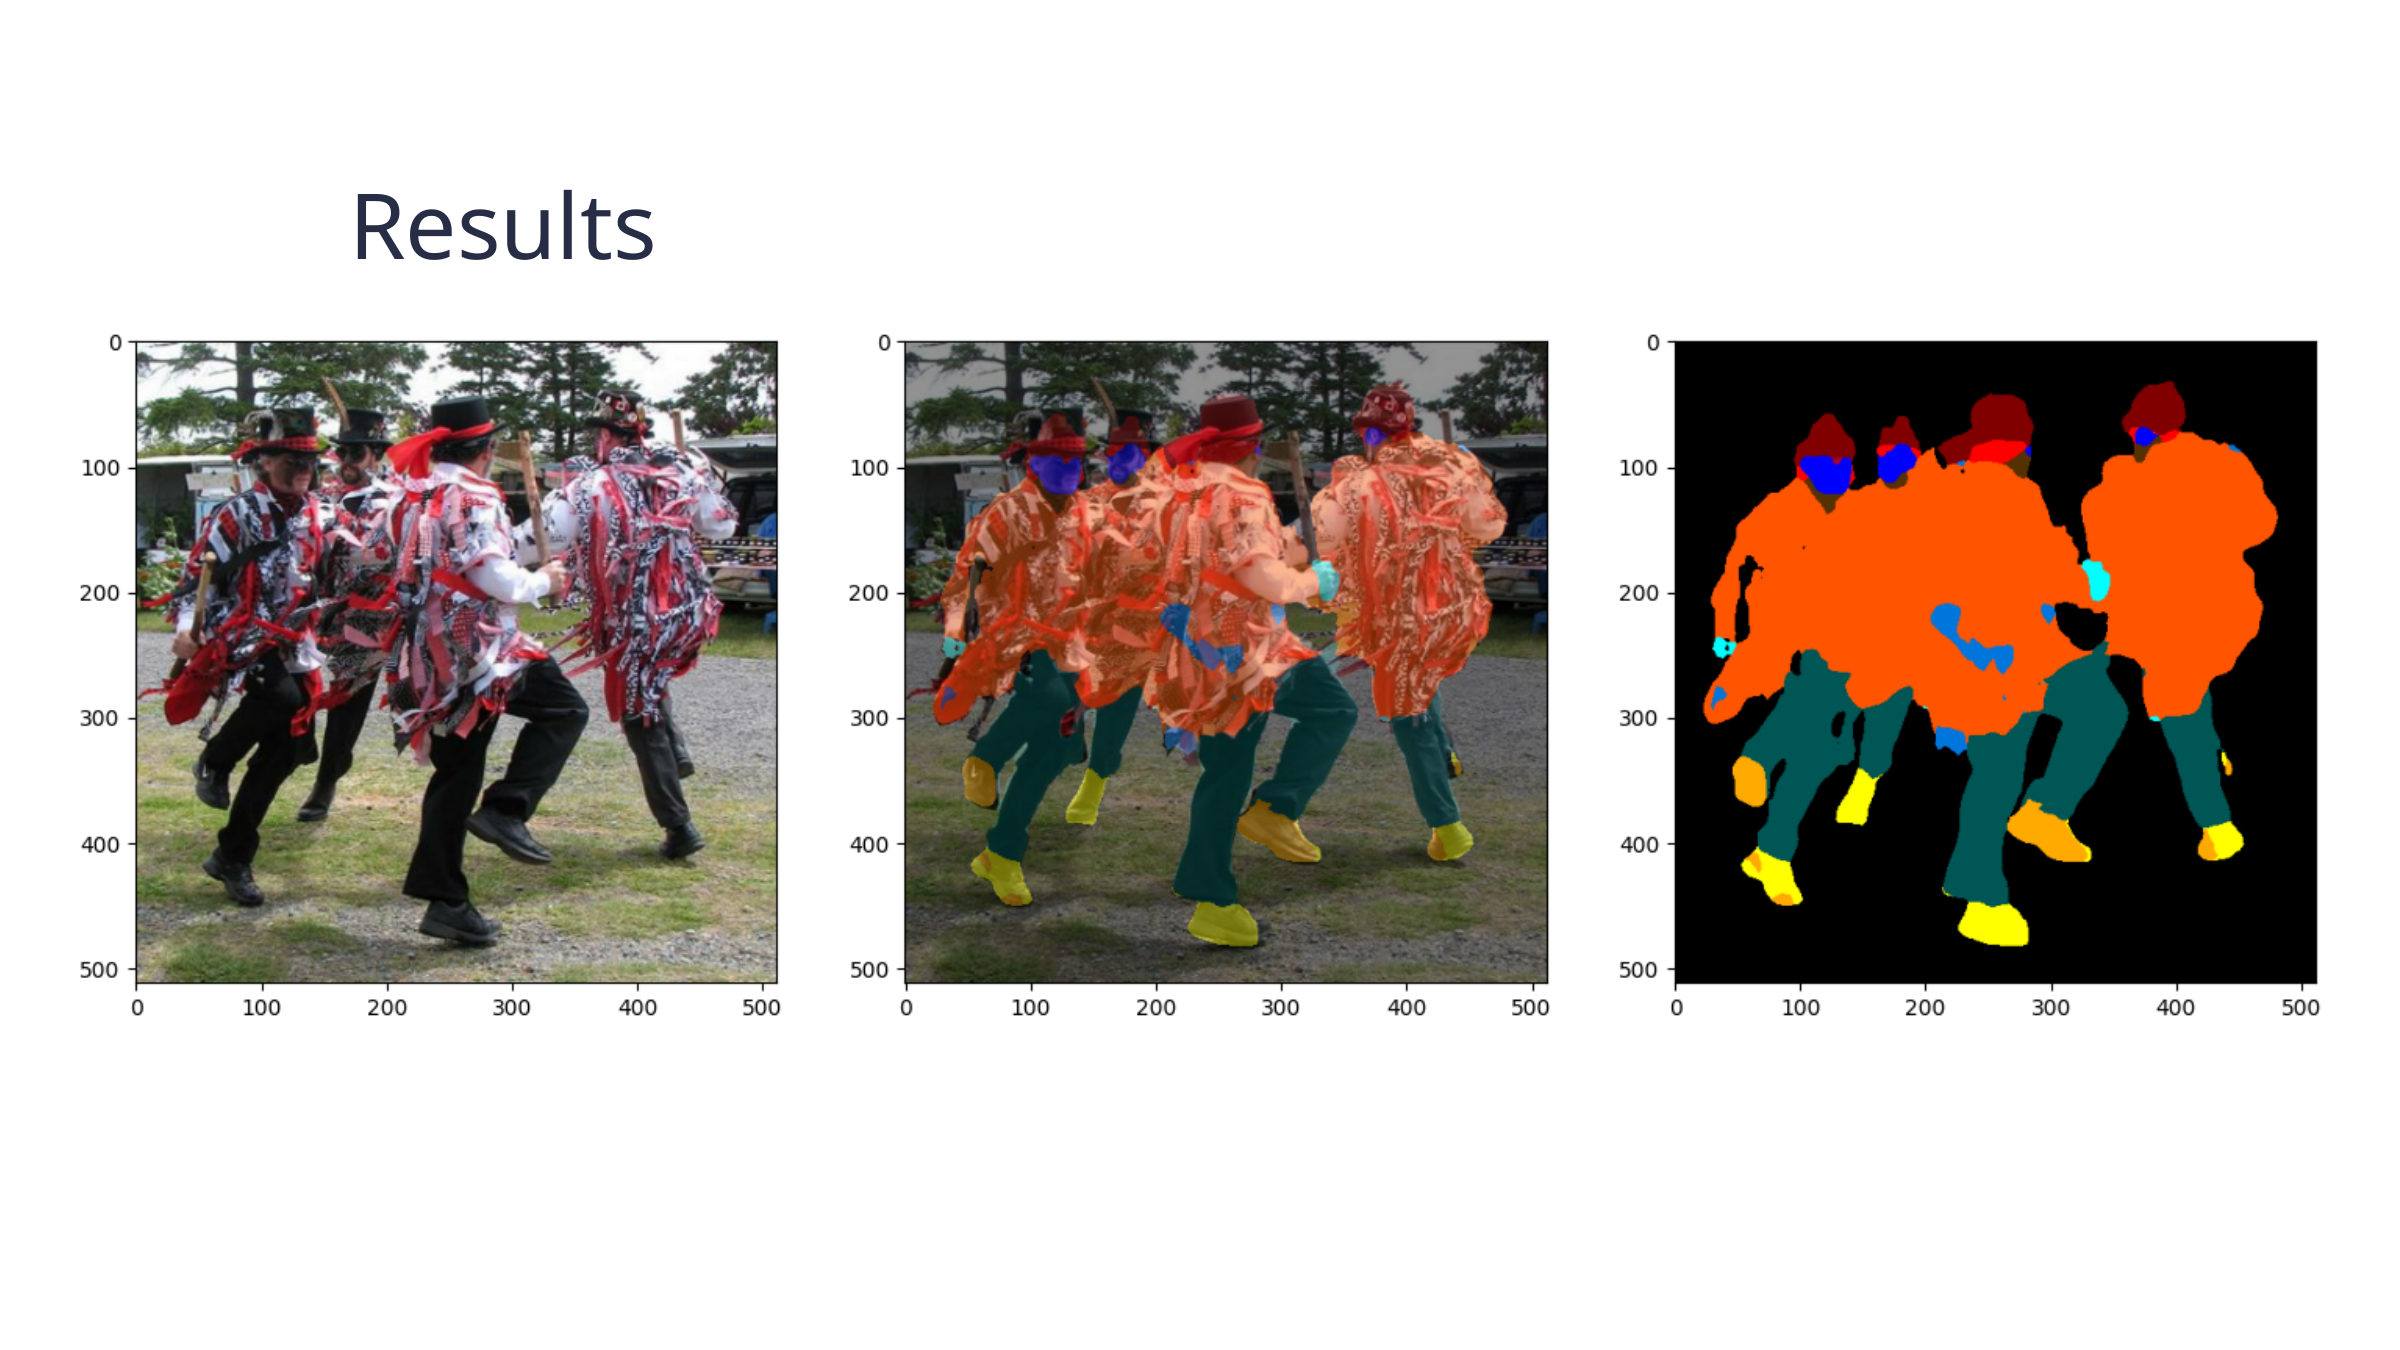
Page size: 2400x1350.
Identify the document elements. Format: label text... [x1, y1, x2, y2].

text_box Results [334, 133, 1823, 248]
picture [66, 321, 2334, 1029]
